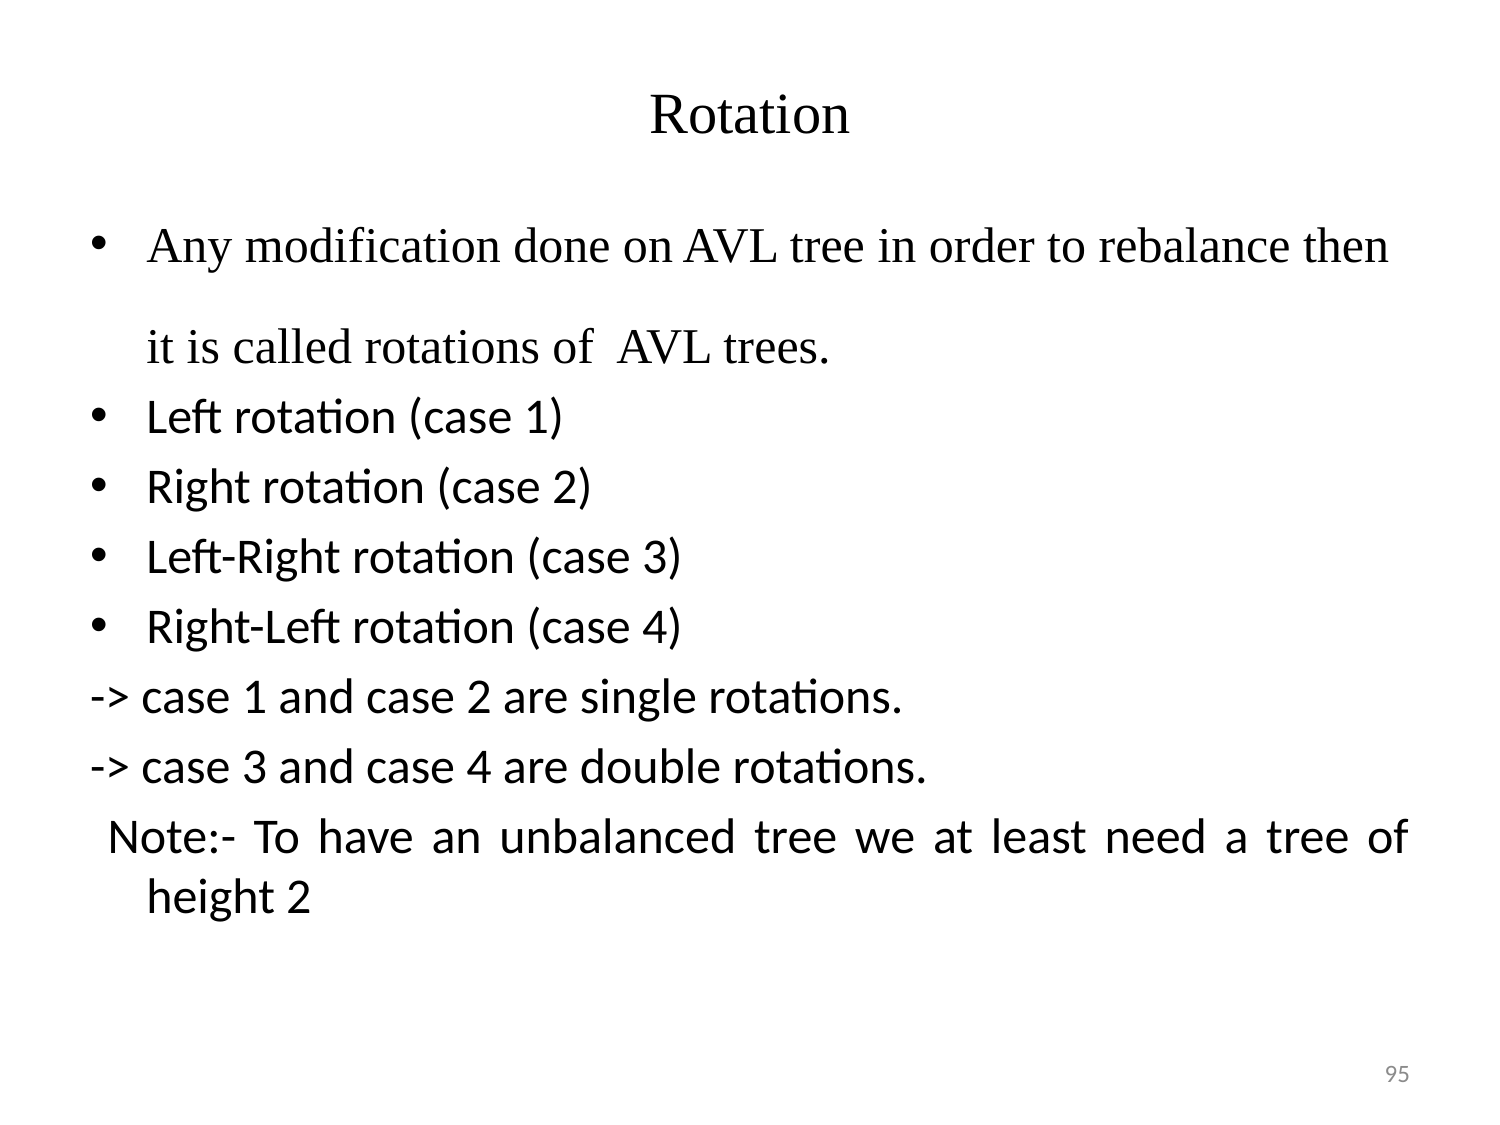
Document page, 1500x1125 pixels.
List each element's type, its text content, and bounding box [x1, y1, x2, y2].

title Rotation [75, 45, 1425, 162]
list Any modification done on AVL tree in order to rebalance then it is called rotations of AVL trees. Left rotation (case 1) Right rotation (case 2) Left-Right rotation (case 3) Right-Left rotation (case 4) -> case 1 and case 2 are single rotations. -> case 3 and case 4 are double rotations. Note:- To have an unbalanced tree we at least need a tree of height 2 [75, 162, 1425, 1125]
slide_number 95 [1074, 1042, 1425, 1103]
